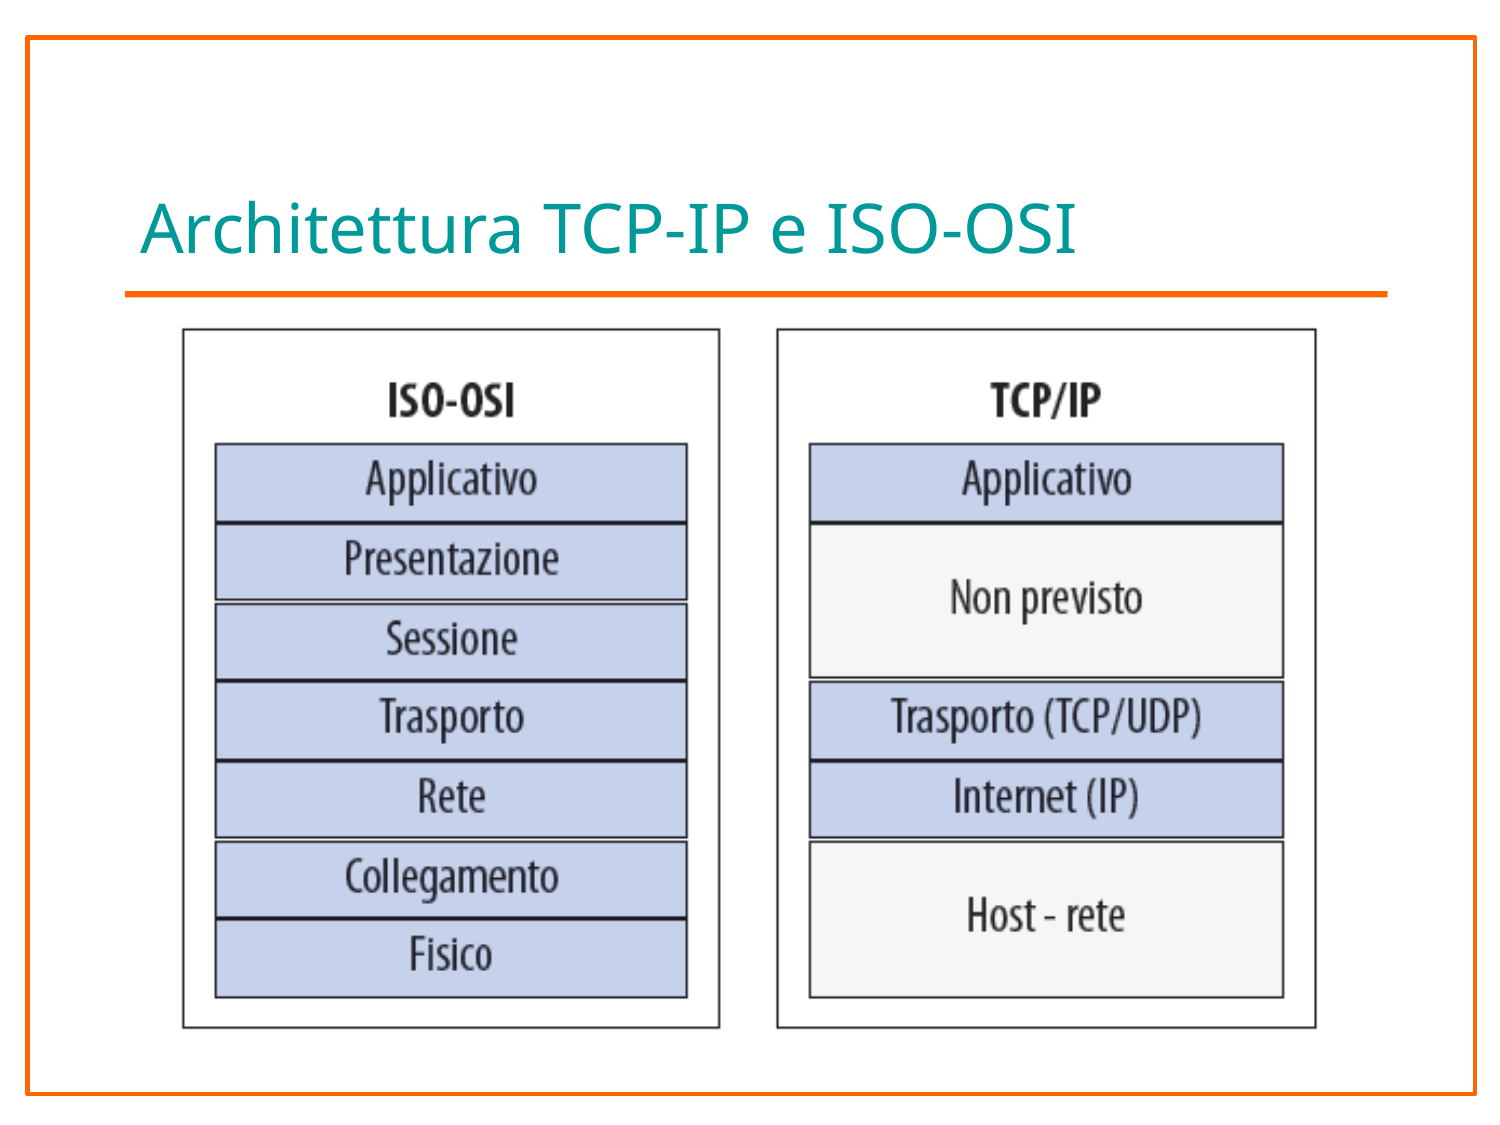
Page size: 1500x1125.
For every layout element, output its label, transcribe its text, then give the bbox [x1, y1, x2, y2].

title Architettura TCP-IP e ISO-OSI [125, 87, 1388, 275]
picture [172, 316, 1328, 1038]
